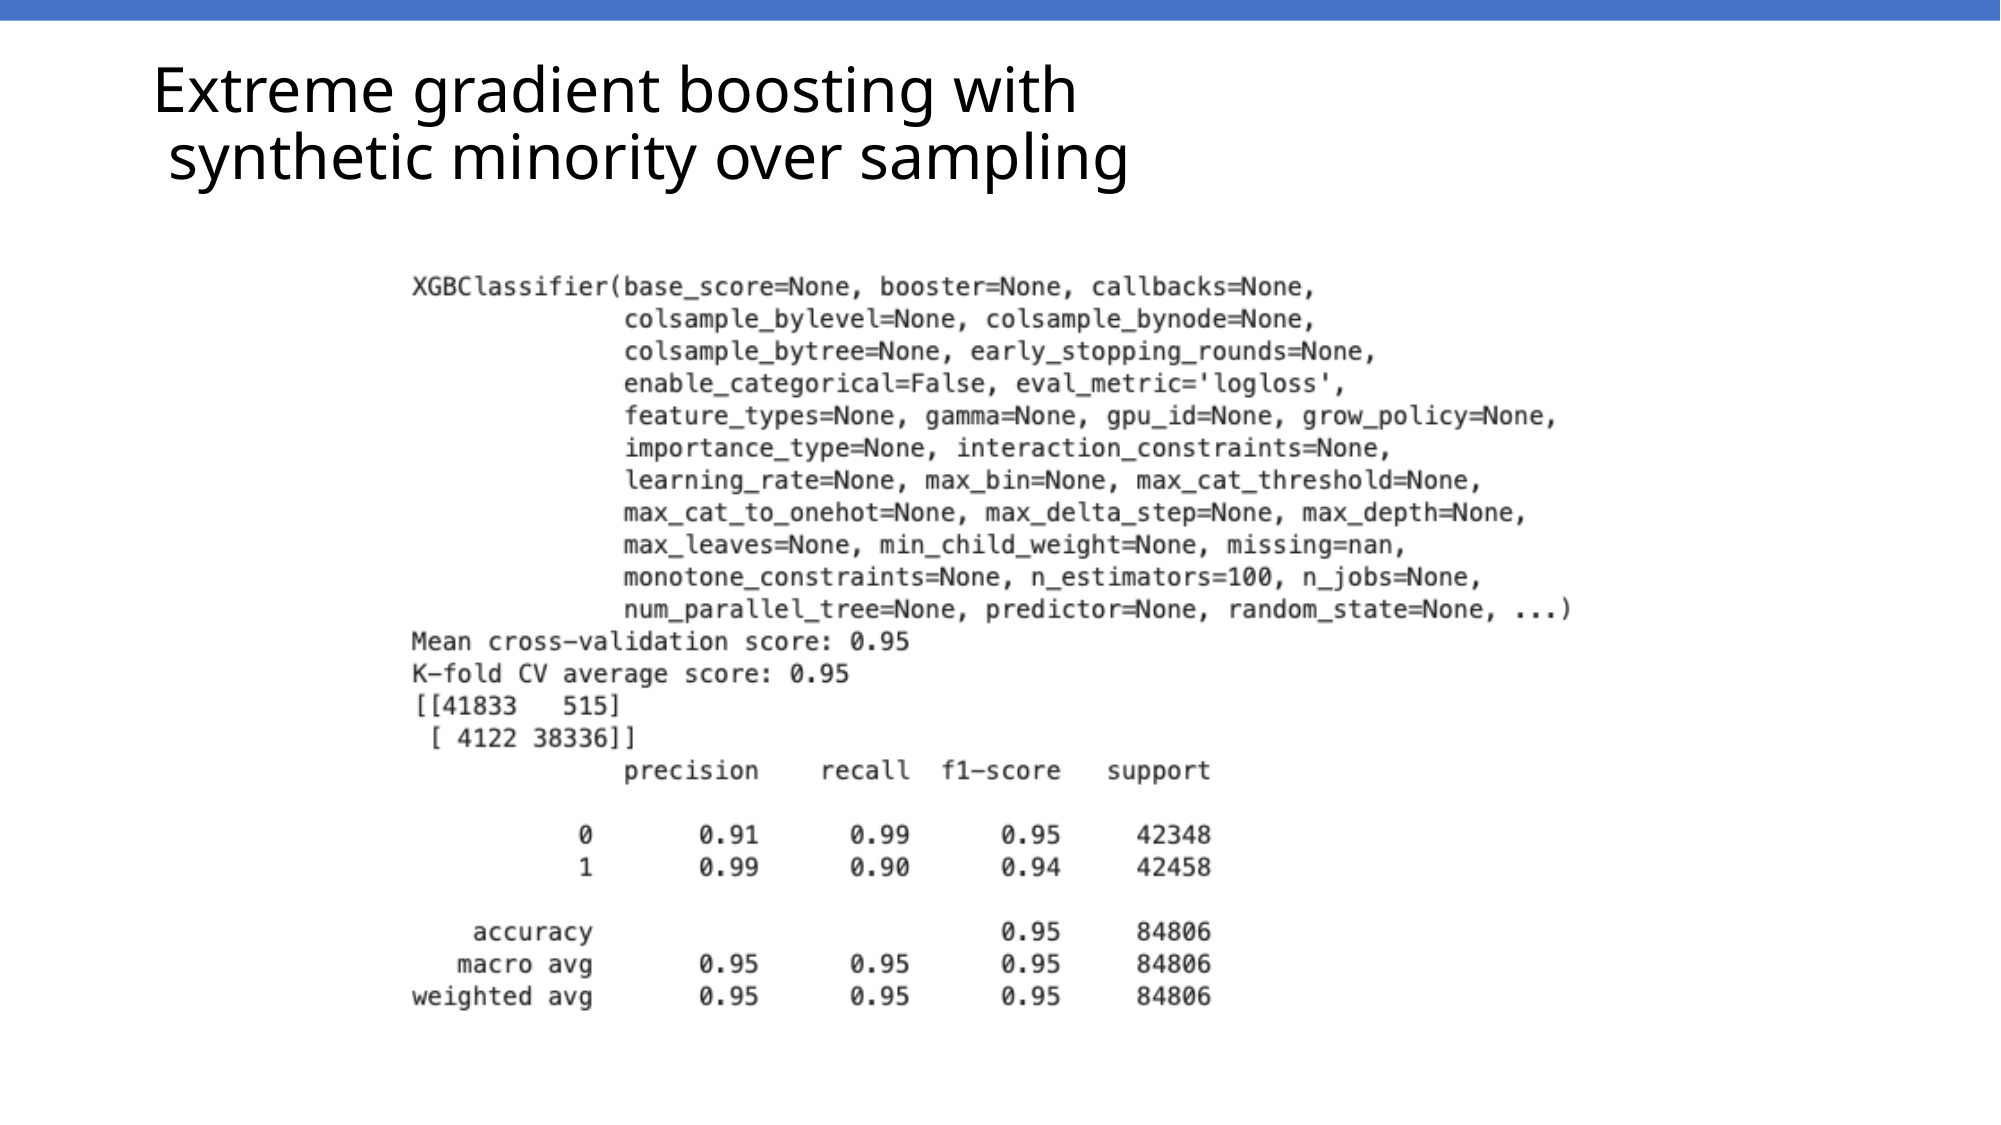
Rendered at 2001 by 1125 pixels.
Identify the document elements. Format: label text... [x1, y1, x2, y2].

picture [393, 267, 1607, 1043]
title Extreme gradient boosting with synthetic minority over sampling [137, 47, 1863, 201]
text_box [0, 0, 2000, 21]
